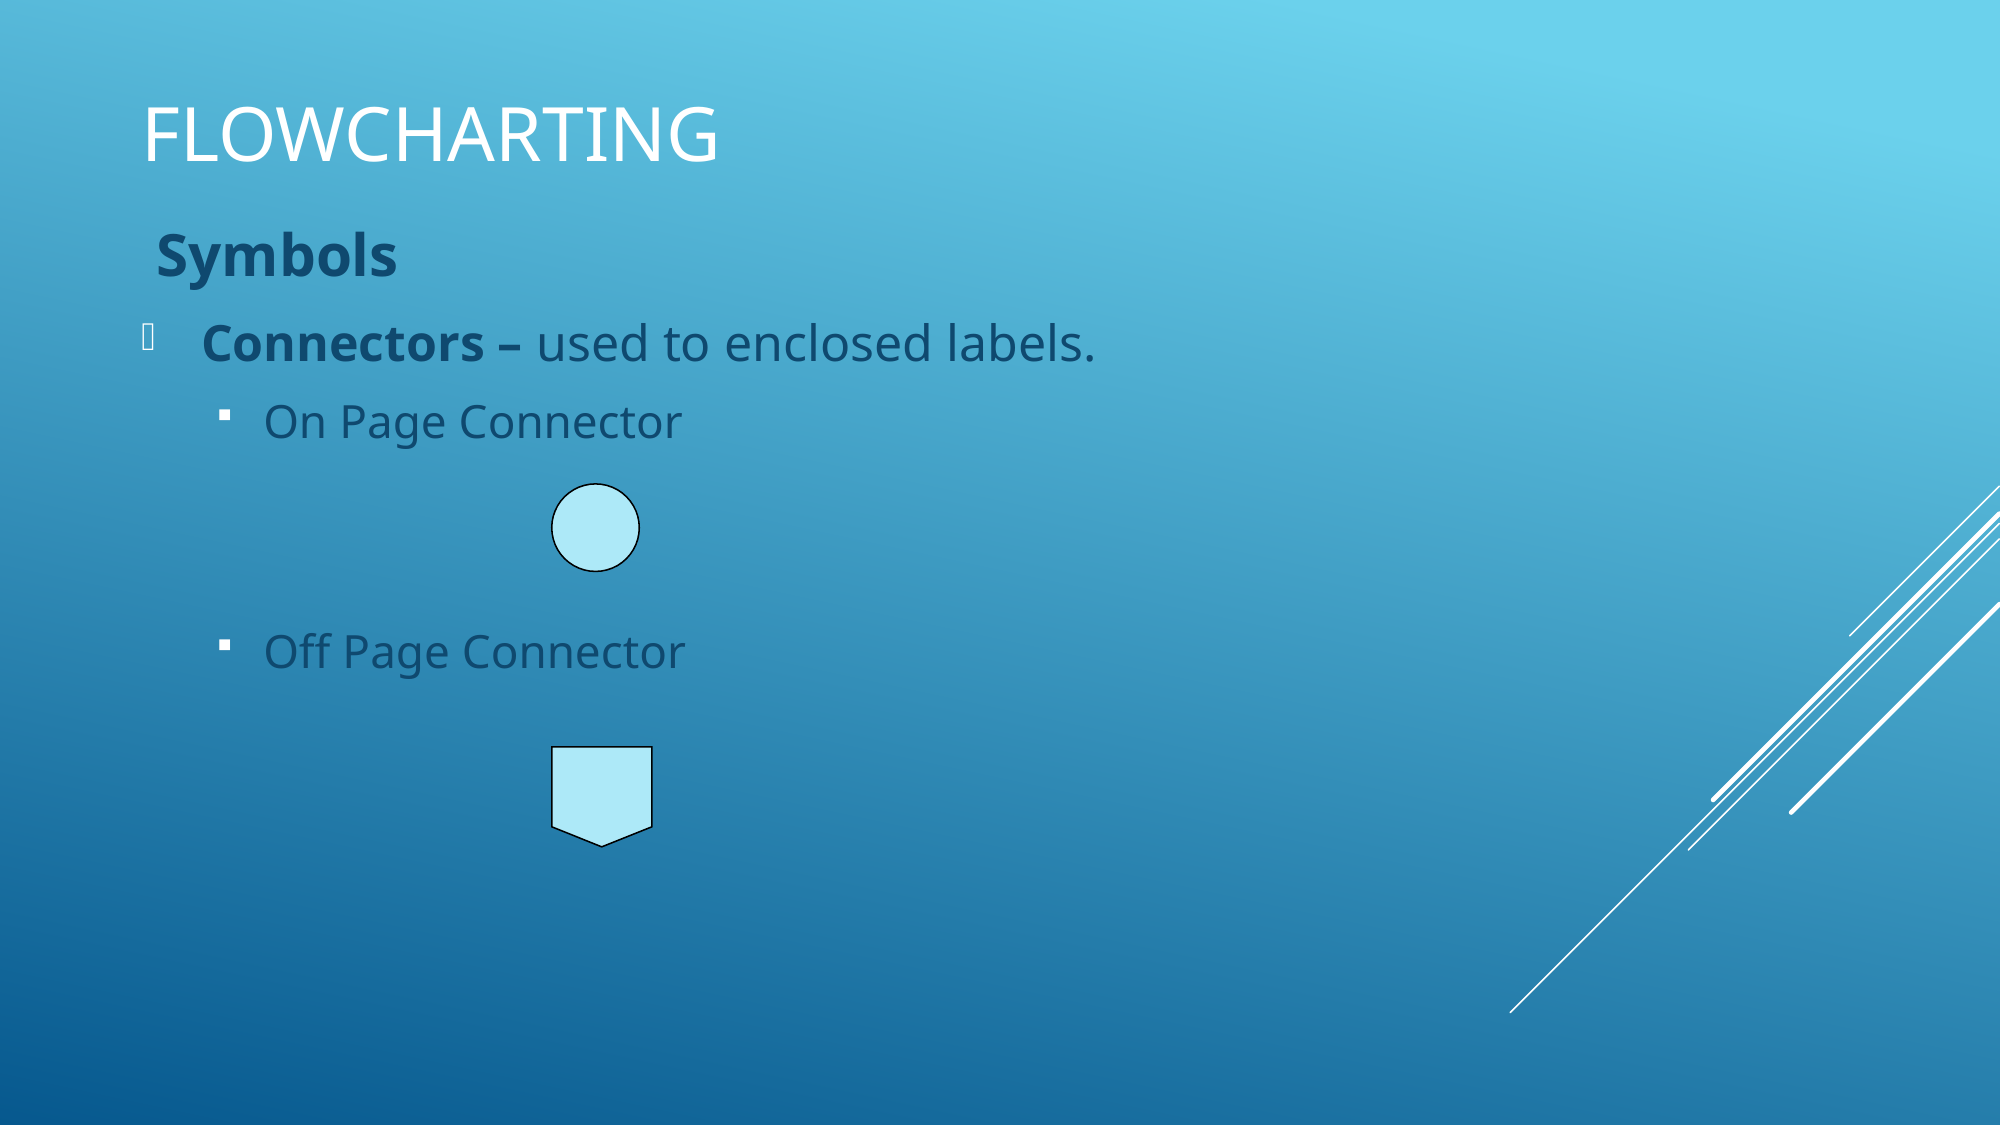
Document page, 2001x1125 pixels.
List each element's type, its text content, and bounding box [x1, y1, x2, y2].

list Symbols Connectors – used to enclosed labels. On Page Connector Off Page Connector [126, 208, 1527, 1125]
text_box [551, 483, 640, 572]
title Flowcharting [126, 76, 1527, 188]
text_box [551, 746, 652, 847]
